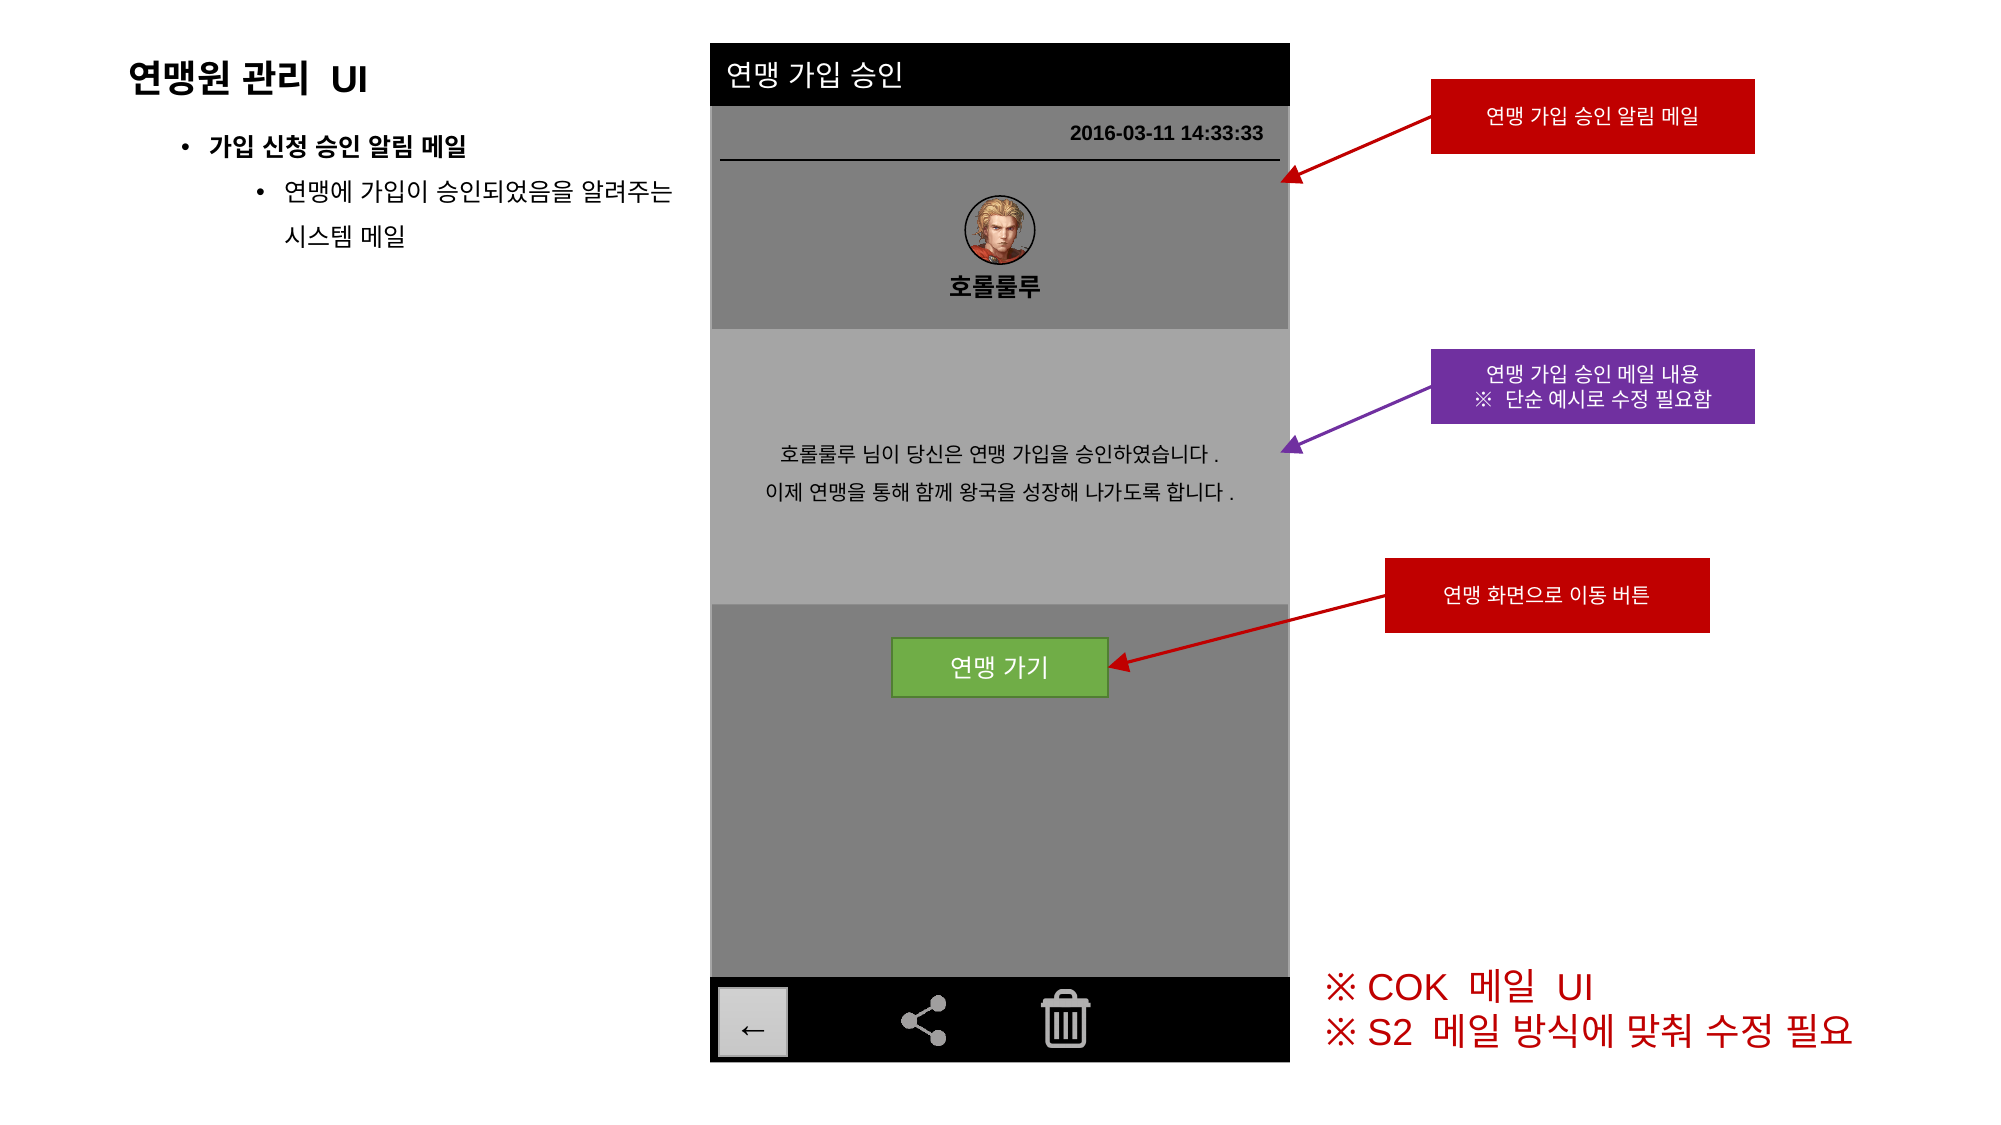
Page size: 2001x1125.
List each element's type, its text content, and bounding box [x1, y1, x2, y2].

text_box 연맹 가입 승인 메일 내용 ※ 단순 예시로 수정 필요함 [1431, 349, 1755, 423]
text_box 연맹 가기 [892, 637, 1108, 698]
text_box [711, 106, 1289, 329]
text_box [711, 978, 1289, 1061]
text_box ※ COK 메일 UI ※ S2 메일 방식에 맞춰 수정 필요 [1310, 955, 1910, 1062]
text_box 연맹원 관리 UI [113, 47, 400, 108]
text_box 2016-03-11 14:33:33 [1054, 112, 1291, 153]
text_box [1107, 595, 1387, 668]
text_box 호롤룰루 님이 당신은 연맹 가입을 승인하였습니다. 이제 연맹을 통해 함께 왕국을 성장해 나가도록 합니다. [711, 329, 1289, 605]
text_box ← [719, 987, 788, 1057]
picture [901, 995, 946, 1046]
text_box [1279, 116, 1433, 183]
text_box 연맹 가입 승인 [711, 44, 1289, 106]
picture [964, 195, 1035, 265]
text_box 호롤룰루 [934, 264, 1066, 310]
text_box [1279, 386, 1433, 453]
text_box 가입 신청 승인 알림 메일 연맹에 가입이 승인되었음을 알려주는 시스템 메일 [166, 109, 712, 261]
text_box 연맹 화면으로 이동 버튼 [1386, 558, 1709, 632]
picture [1035, 989, 1095, 1048]
text_box [711, 605, 1289, 978]
text_box 연맹 가입 승인 알림 메일 [1431, 79, 1755, 153]
